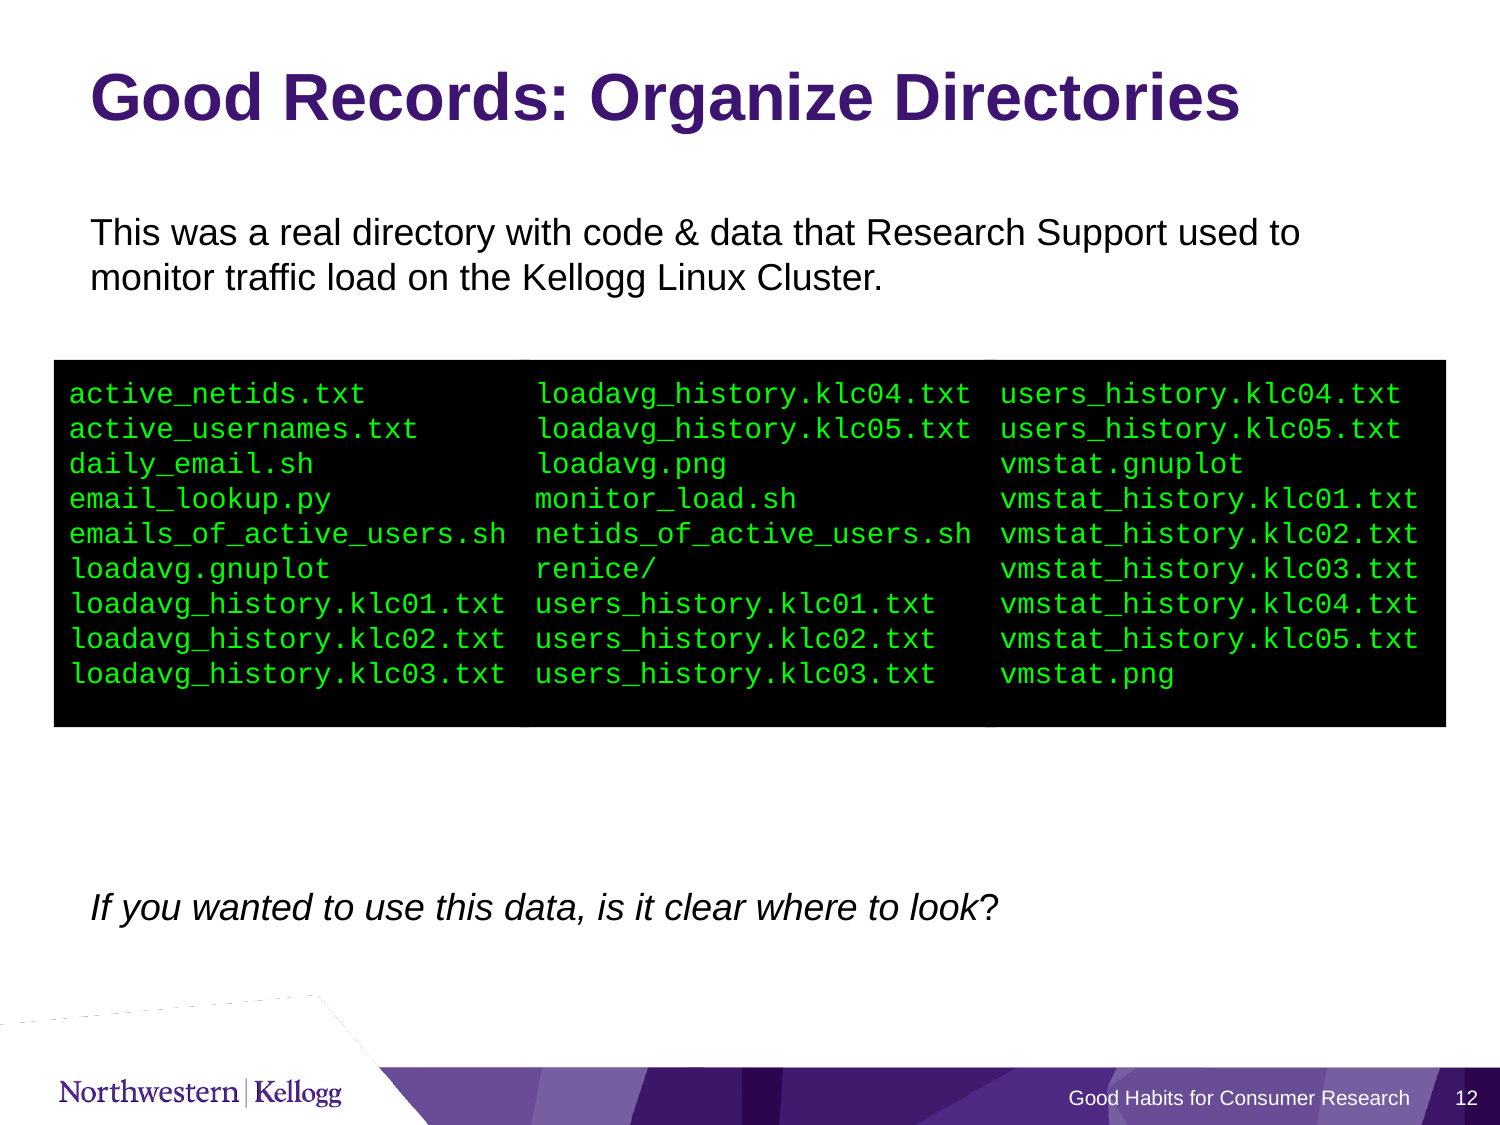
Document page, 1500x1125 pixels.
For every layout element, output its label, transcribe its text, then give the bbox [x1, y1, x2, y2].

title Good Records: Organize Directories [75, 0, 1500, 188]
text_box active_netids.txt active_usernames.txt daily_email.sh email_lookup.py emails_of_active_users.sh loadavg.gnuplot loadavg_history.klc01.txt loadavg_history.klc02.txt loadavg_history.klc03.txt [53, 359, 519, 728]
picture [0, 0, 1500, 1125]
slide_number 12 [1425, 1067, 1494, 1125]
text_box This was a real directory with code & data that Research Support used to monitor traffic load on the Kellogg Linux Cluster. If you wanted to use this data, is it clear where to look? [75, 200, 1437, 293]
text_box loadavg_history.klc04.txt loadavg_history.klc05.txt loadavg.png monitor_load.sh netids_of_active_users.sh renice/ users_history.klc01.txt users_history.klc02.txt users_history.klc03.txt [519, 359, 984, 728]
footer Good Habits for Consumer Research [750, 1067, 1425, 1125]
text_box users_history.klc04.txt users_history.klc05.txt vmstat.gnuplot vmstat_history.klc01.txt vmstat_history.klc02.txt vmstat_history.klc03.txt vmstat_history.klc04.txt vmstat_history.klc05.txt vmstat.png [984, 359, 1447, 728]
